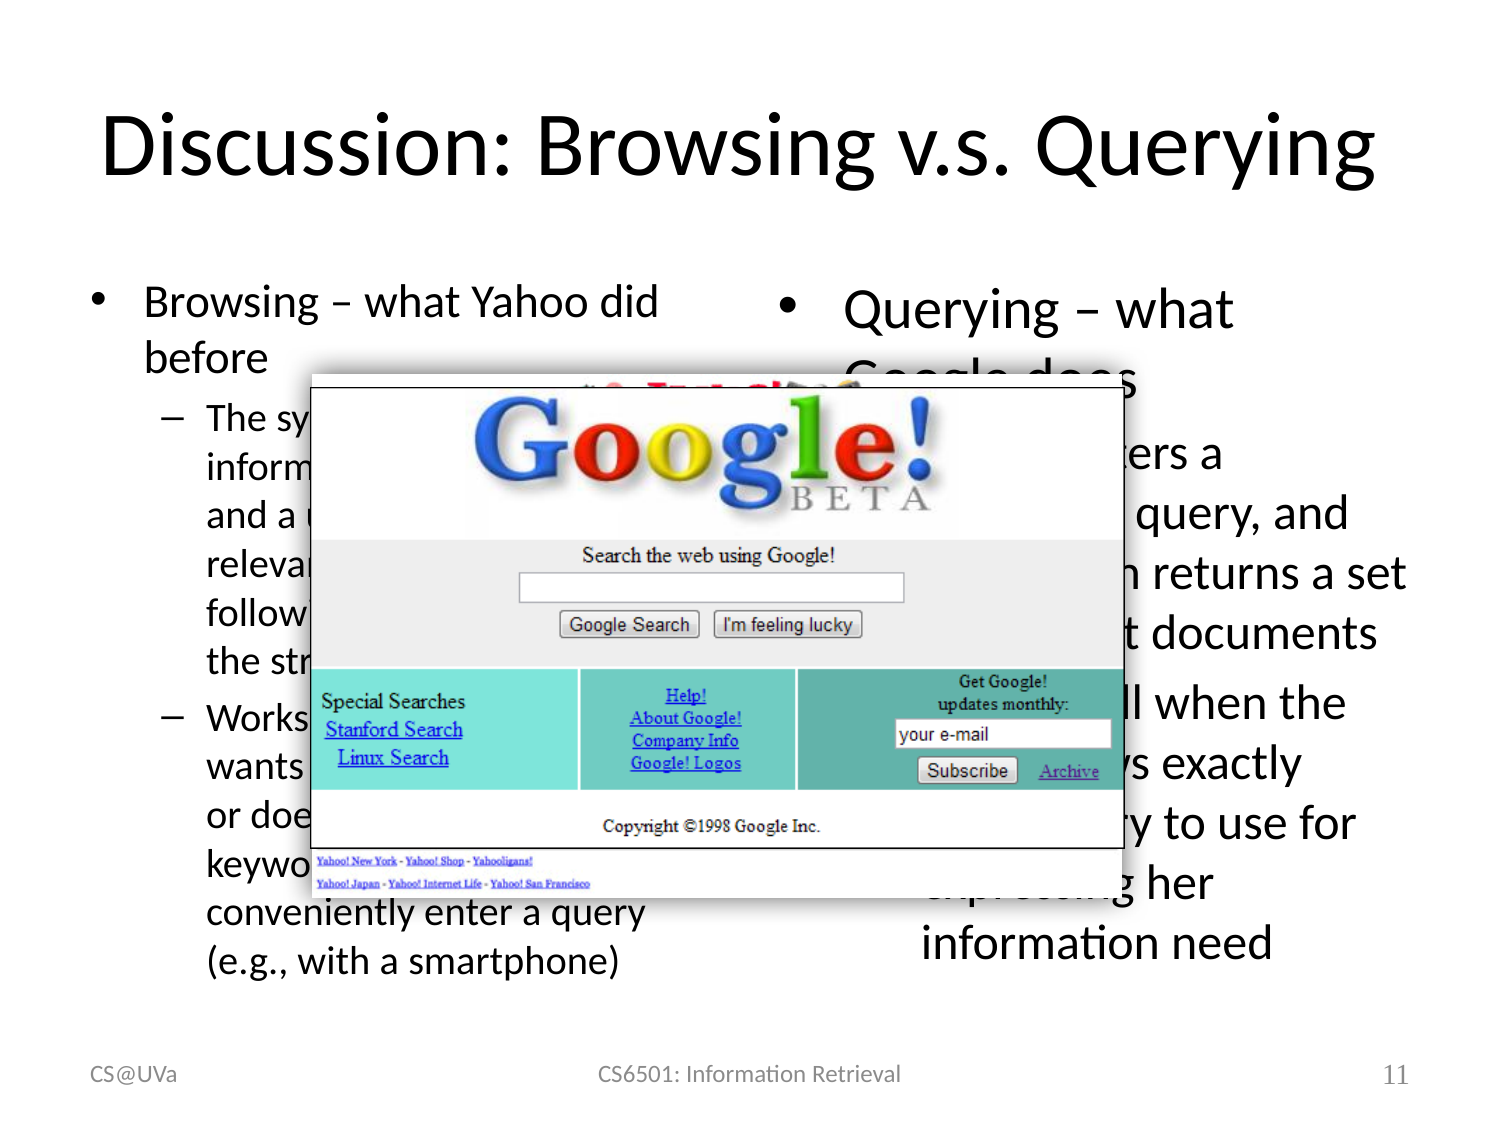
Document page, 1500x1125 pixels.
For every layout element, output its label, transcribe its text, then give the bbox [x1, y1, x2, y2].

slide_number 11 [1074, 1042, 1425, 1103]
title Discussion: Browsing v.s. Querying [75, 45, 1425, 233]
list Querying – what Google does A user enters a (keyword) query, and the system returns a set of relevant documents Works well when the user knows exactly what query to use for expressing her information need [762, 262, 1425, 1005]
picture [310, 374, 1126, 898]
slide_number CS@UVa [75, 1042, 425, 1103]
footer CS6501: Information Retrieval [512, 1042, 988, 1103]
list Browsing – what Yahoo did before The system organizes information with structures, and a user navigates into relevant information by following a path enabled by the structures Works well when the user wants to explore information or doesn’t know what keywords to use, or can’t conveniently enter a query (e.g., with a smartphone) [75, 262, 738, 1005]
